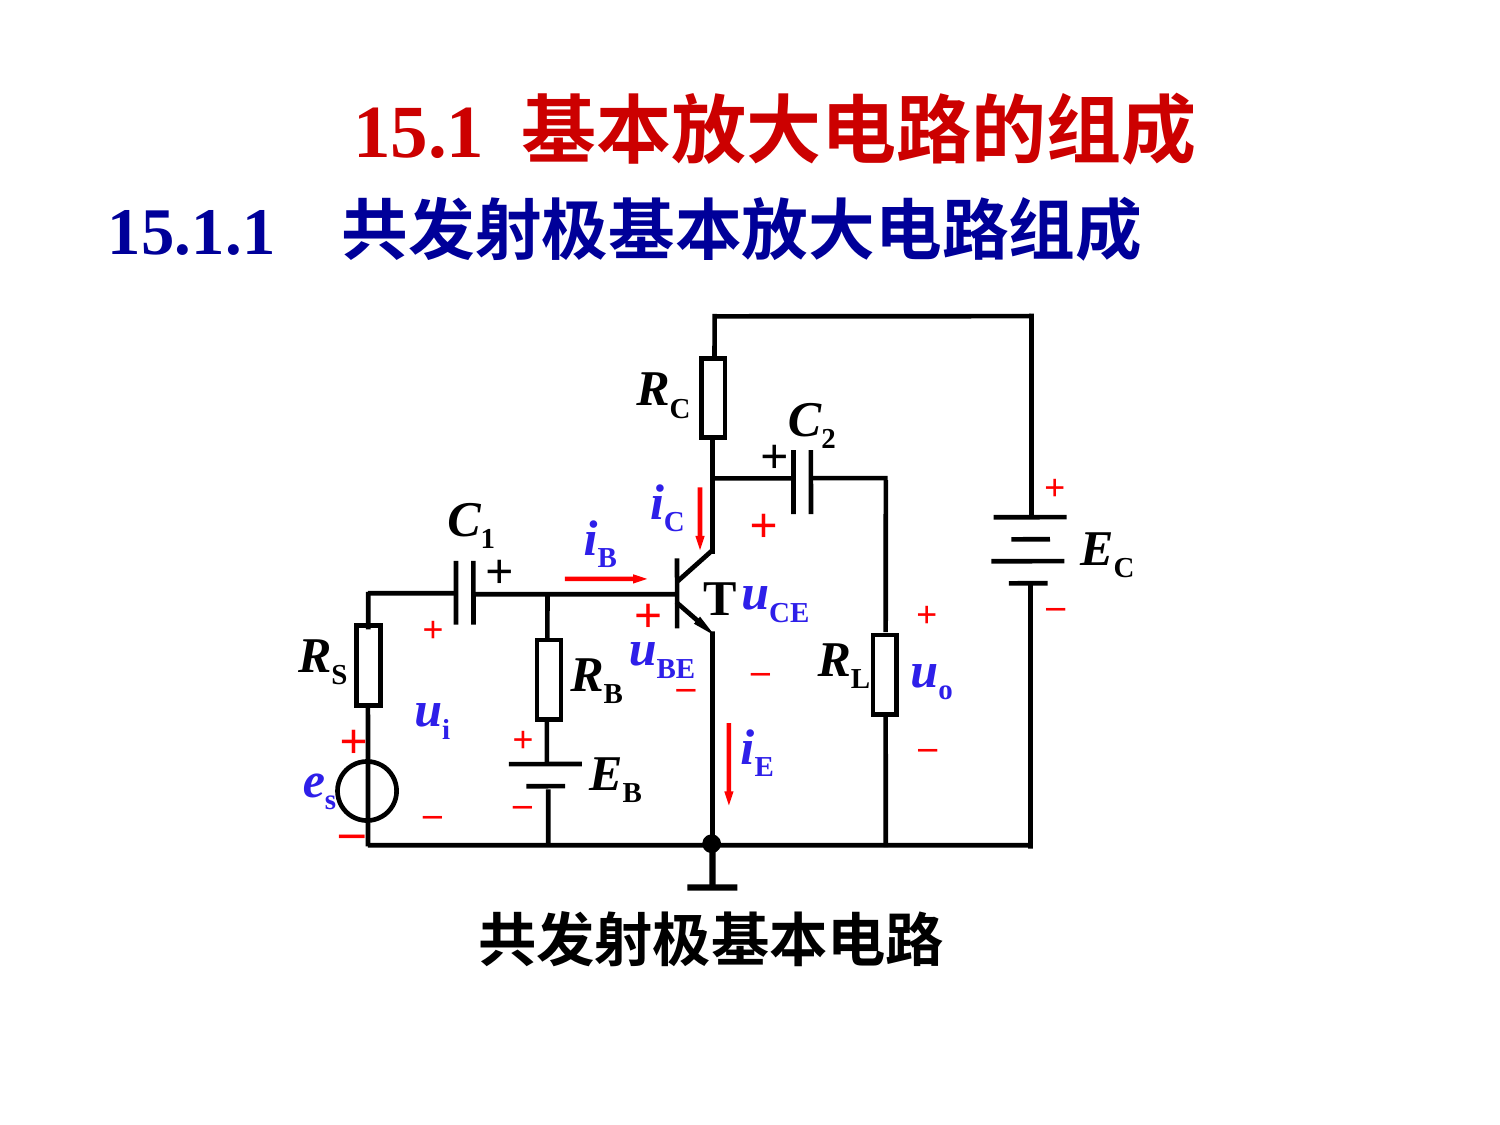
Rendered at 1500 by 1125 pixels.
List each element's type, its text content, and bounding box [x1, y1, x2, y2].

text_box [275, 313, 1152, 888]
text_box 15.1.1 共发射极基本放大电路组成 [93, 179, 1173, 276]
title 15.1 基本放大电路的组成 [137, 74, 1413, 188]
text_box 共发射极基本电路 [447, 894, 975, 981]
